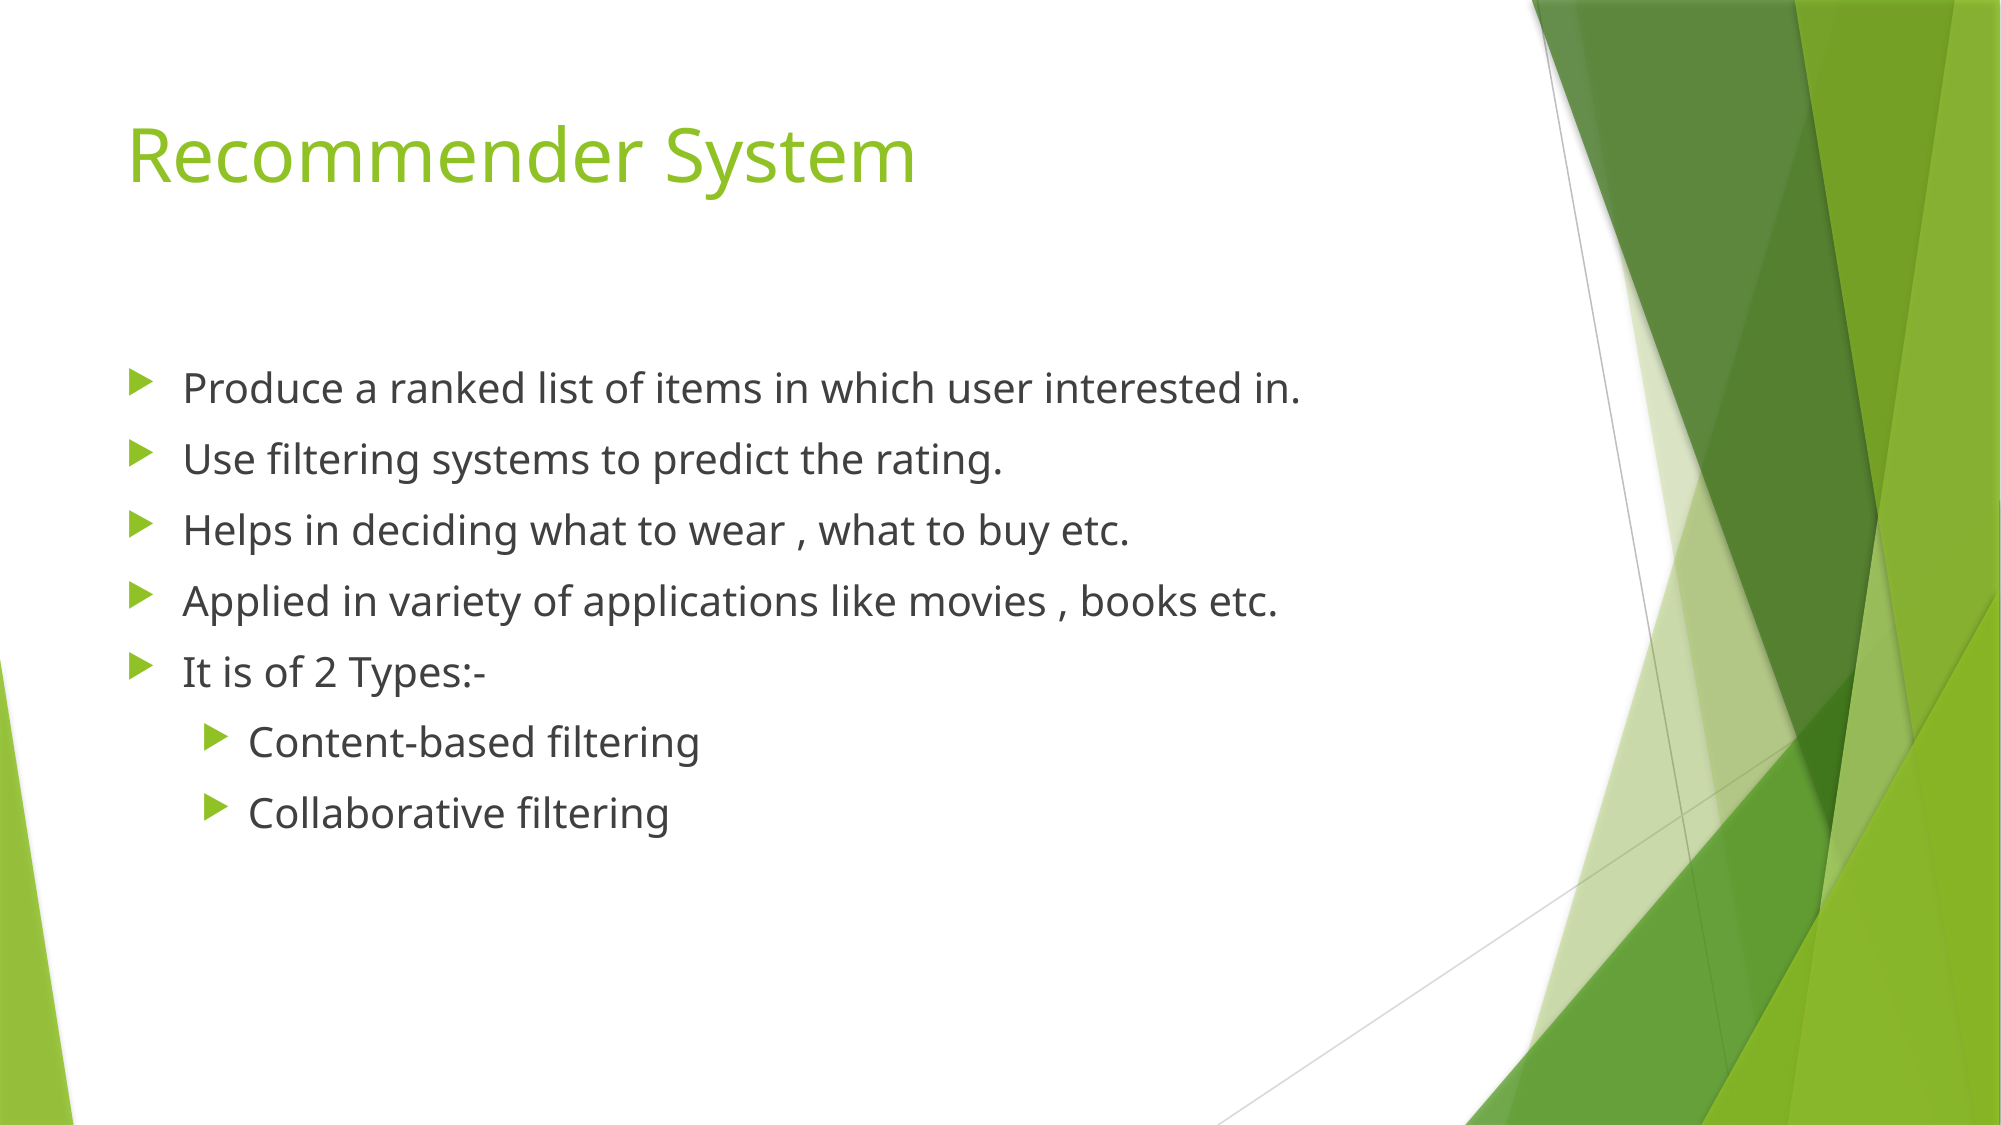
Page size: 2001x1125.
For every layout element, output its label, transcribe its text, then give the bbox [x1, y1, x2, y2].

list Produce a ranked list of items in which user interested in. Use filtering systems to predict the rating. Helps in deciding what to wear , what to buy etc. Applied in variety of applications like movies , books etc. It is of 2 Types:- Content-based filtering Collaborative filtering [111, 354, 1522, 992]
title Recommender System [111, 99, 1522, 317]
